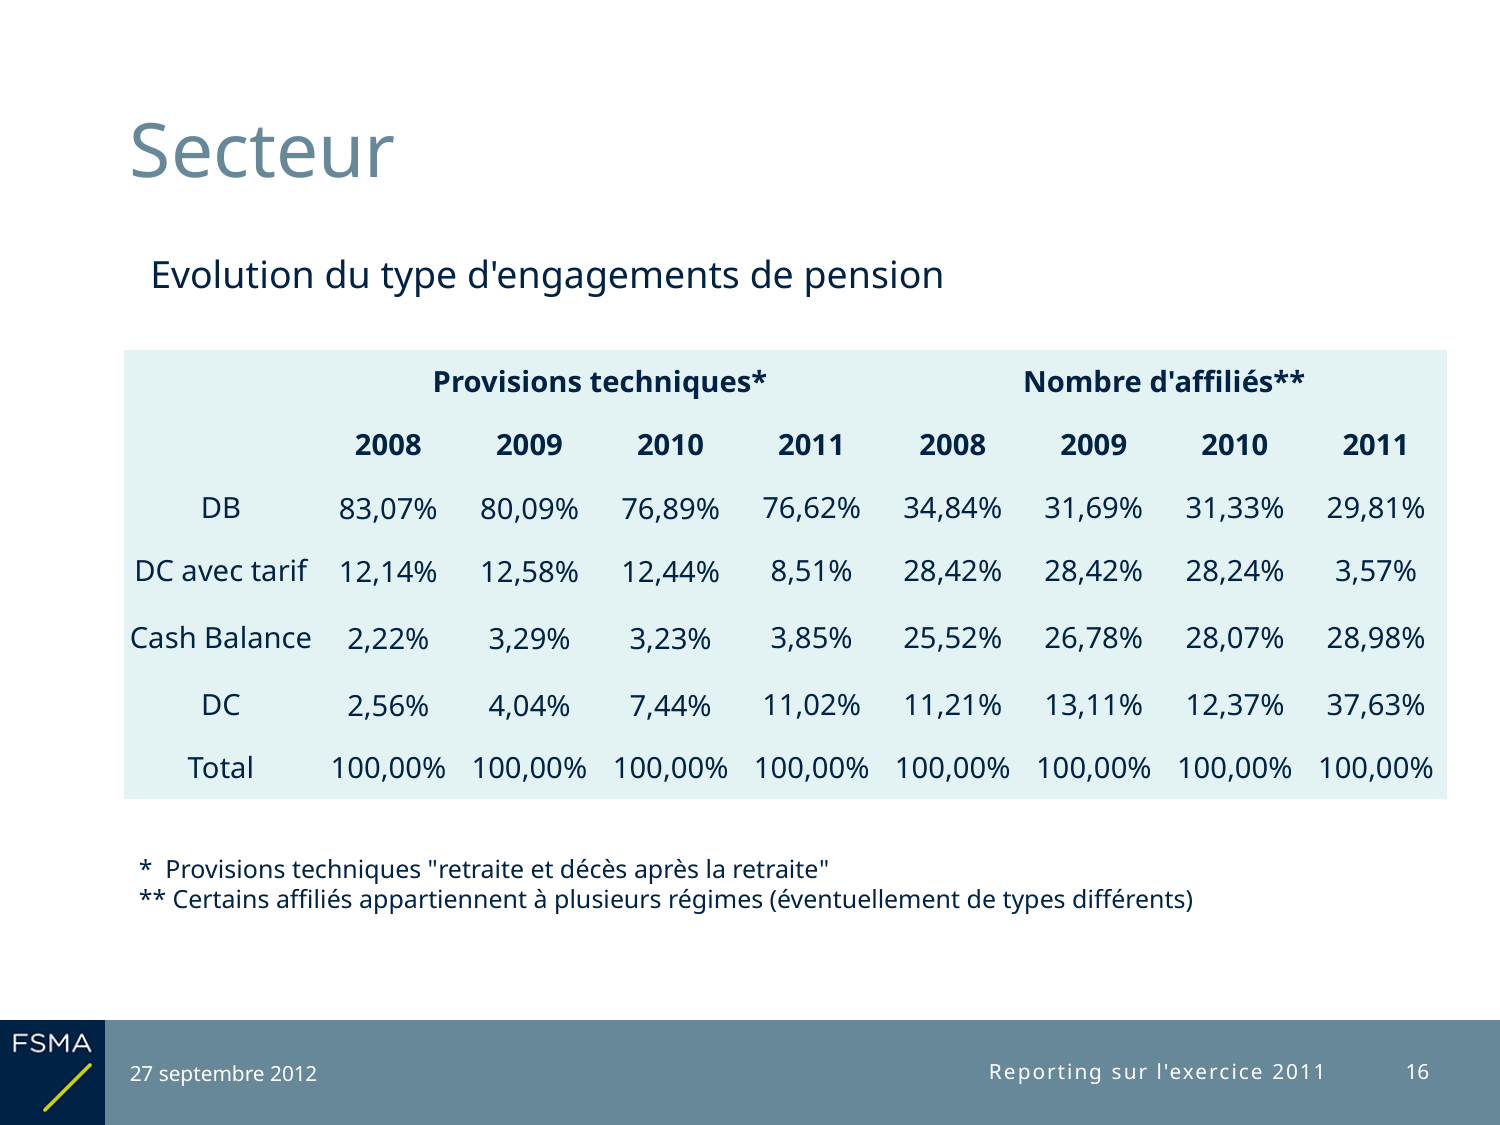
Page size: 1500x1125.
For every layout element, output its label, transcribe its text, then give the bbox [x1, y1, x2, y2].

table_cell 25,52% [882, 602, 1023, 673]
table_cell 2010 [600, 413, 741, 476]
table_header Provisions techniques* [318, 350, 882, 413]
table_cell 8,51% [741, 539, 882, 602]
table_cell 29,81% [1306, 476, 1447, 539]
table_cell 3,23% [600, 602, 741, 673]
table_header Nombre d'affiliés** [882, 350, 1447, 413]
table_cell Total [124, 736, 318, 799]
table_cell 4,04% [459, 673, 600, 736]
table_cell 100,00% [741, 736, 882, 799]
table_cell 28,07% [1164, 602, 1306, 673]
table_cell 12,37% [1164, 673, 1306, 736]
table_cell 2,56% [318, 673, 459, 736]
table_cell 37,63% [1306, 673, 1447, 736]
title Secteur [129, 30, 1425, 193]
table_cell DB [124, 476, 318, 539]
slide_number 16 [1355, 1020, 1430, 1125]
table_cell 80,09% [459, 476, 600, 539]
table_cell DC [124, 673, 318, 736]
table_cell 100,00% [318, 736, 459, 799]
table_cell 28,98% [1306, 602, 1447, 673]
table_cell DC avec tarif [124, 539, 318, 602]
picture [0, 1020, 105, 1125]
table_cell 31,33% [1164, 476, 1306, 539]
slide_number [129, 1020, 395, 1125]
table_cell 11,02% [741, 673, 882, 736]
table_cell 3,57% [1306, 539, 1447, 602]
table_cell 7,44% [600, 673, 741, 736]
footer Reporting sur l'exercice 2011 [395, 1020, 1326, 1125]
table_cell 12,44% [600, 539, 741, 602]
table_cell 12,58% [459, 539, 600, 602]
table_cell 100,00% [1023, 736, 1164, 799]
table_cell 2010 [1164, 413, 1306, 476]
table_cell 2011 [741, 413, 882, 476]
text_box * Provisions techniques "retraite et décès après la retraite" ** Certains affiliés appartiennent à plusieurs régimes (éventuellement de types différents) [123, 845, 1435, 921]
table_cell 3,29% [459, 602, 600, 673]
text_box Evolution du type d'engagements de pension [135, 243, 1400, 304]
table_cell 11,21% [882, 673, 1023, 736]
table_cell 28,42% [1023, 539, 1164, 602]
table_cell 34,84% [882, 476, 1023, 539]
table_cell 3,85% [741, 602, 882, 673]
table_cell 2008 [882, 413, 1023, 476]
table_header [124, 350, 318, 476]
table_cell 2008 [318, 413, 459, 476]
table_cell Cash Balance [124, 602, 318, 673]
table_cell 100,00% [1306, 736, 1447, 799]
table_cell 2009 [1023, 413, 1164, 476]
table_cell 12,14% [318, 539, 459, 602]
table_cell 2011 [1306, 413, 1447, 476]
table_cell 76,62% [741, 476, 882, 539]
table_cell 100,00% [1164, 736, 1306, 799]
table_cell 26,78% [1023, 602, 1164, 673]
table_cell 100,00% [882, 736, 1023, 799]
table_cell 2,22% [318, 602, 459, 673]
table_cell 28,24% [1164, 539, 1306, 602]
table_cell 31,69% [1023, 476, 1164, 539]
table_cell 28,42% [882, 539, 1023, 602]
table_cell 100,00% [459, 736, 600, 799]
table_cell 2009 [459, 413, 600, 476]
table_cell 76,89% [600, 476, 741, 539]
table_cell 100,00% [600, 736, 741, 799]
table_cell 13,11% [1023, 673, 1164, 736]
table_cell 83,07% [318, 476, 459, 539]
